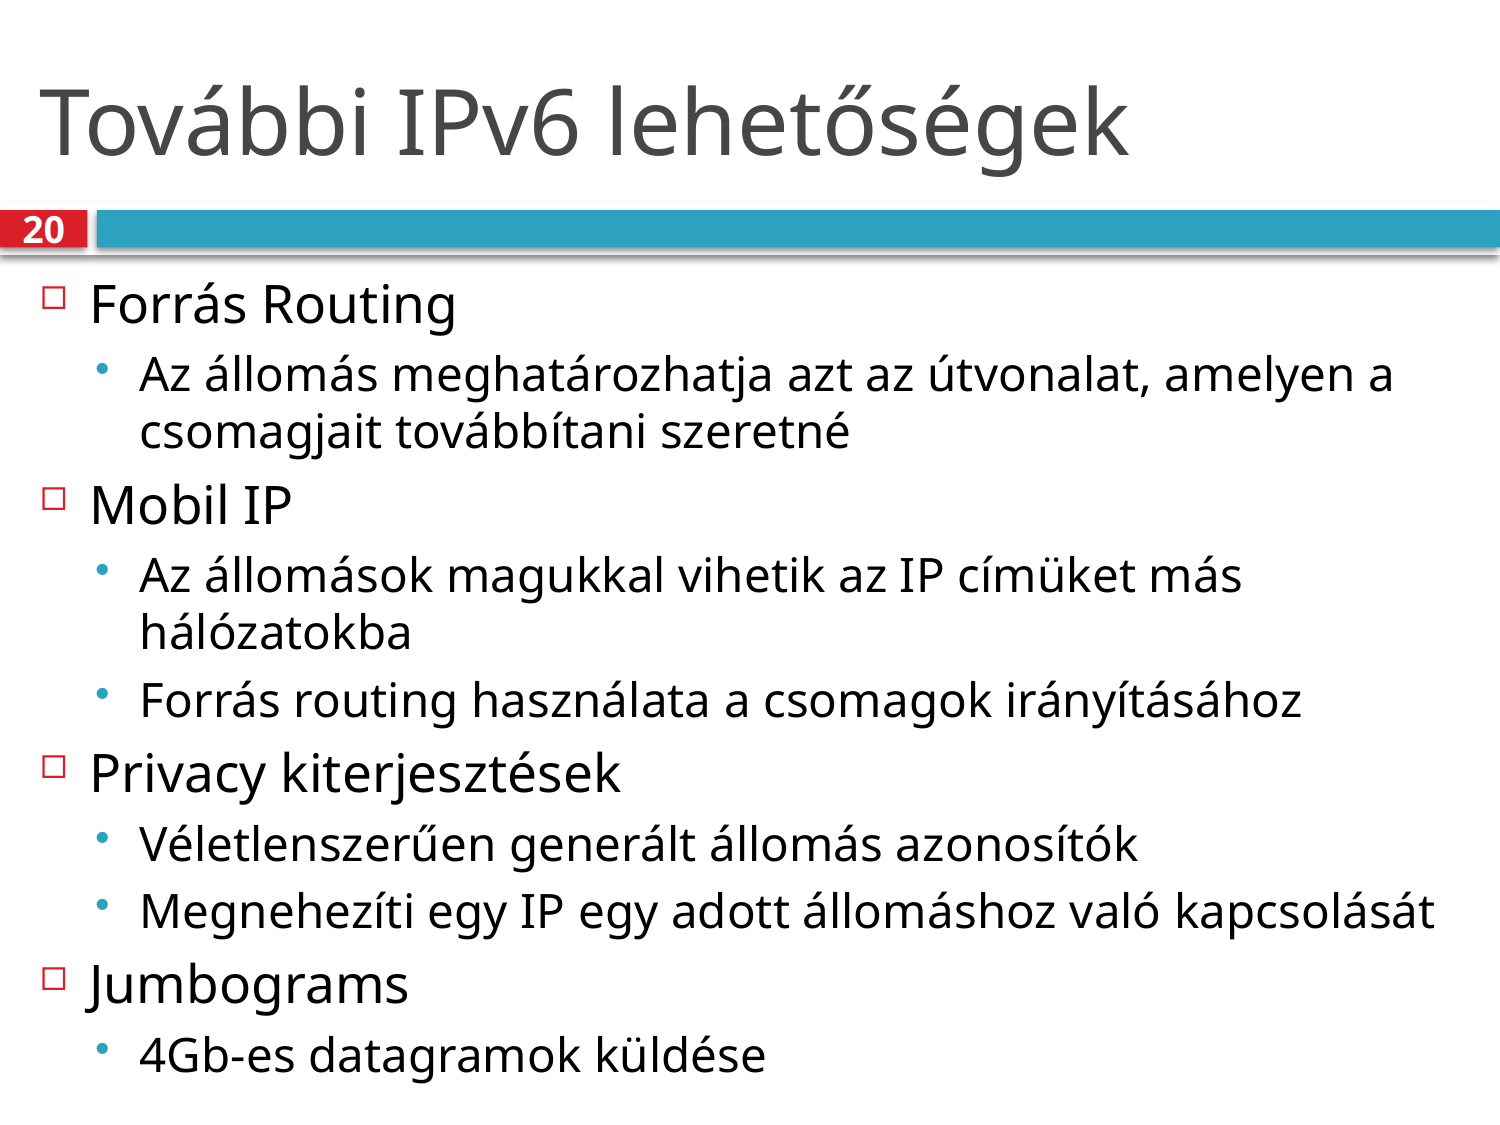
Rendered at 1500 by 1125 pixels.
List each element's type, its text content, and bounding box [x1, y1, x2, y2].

title További IPv6 lehetőségek [24, 37, 1475, 200]
slide_number 20 [0, 206, 88, 257]
list Forrás Routing Az állomás meghatározhatja azt az útvonalat, amelyen a csomagjait továbbítani szeretné Mobil IP Az állomások magukkal vihetik az IP címüket más hálózatokba Forrás routing használata a csomagok irányításához Privacy kiterjesztések Véletlenszerűen generált állomás azonosítók Megnehezíti egy IP egy adott állomáshoz való kapcsolását Jumbograms 4Gb-es datagramok küldése [24, 262, 1475, 1100]
